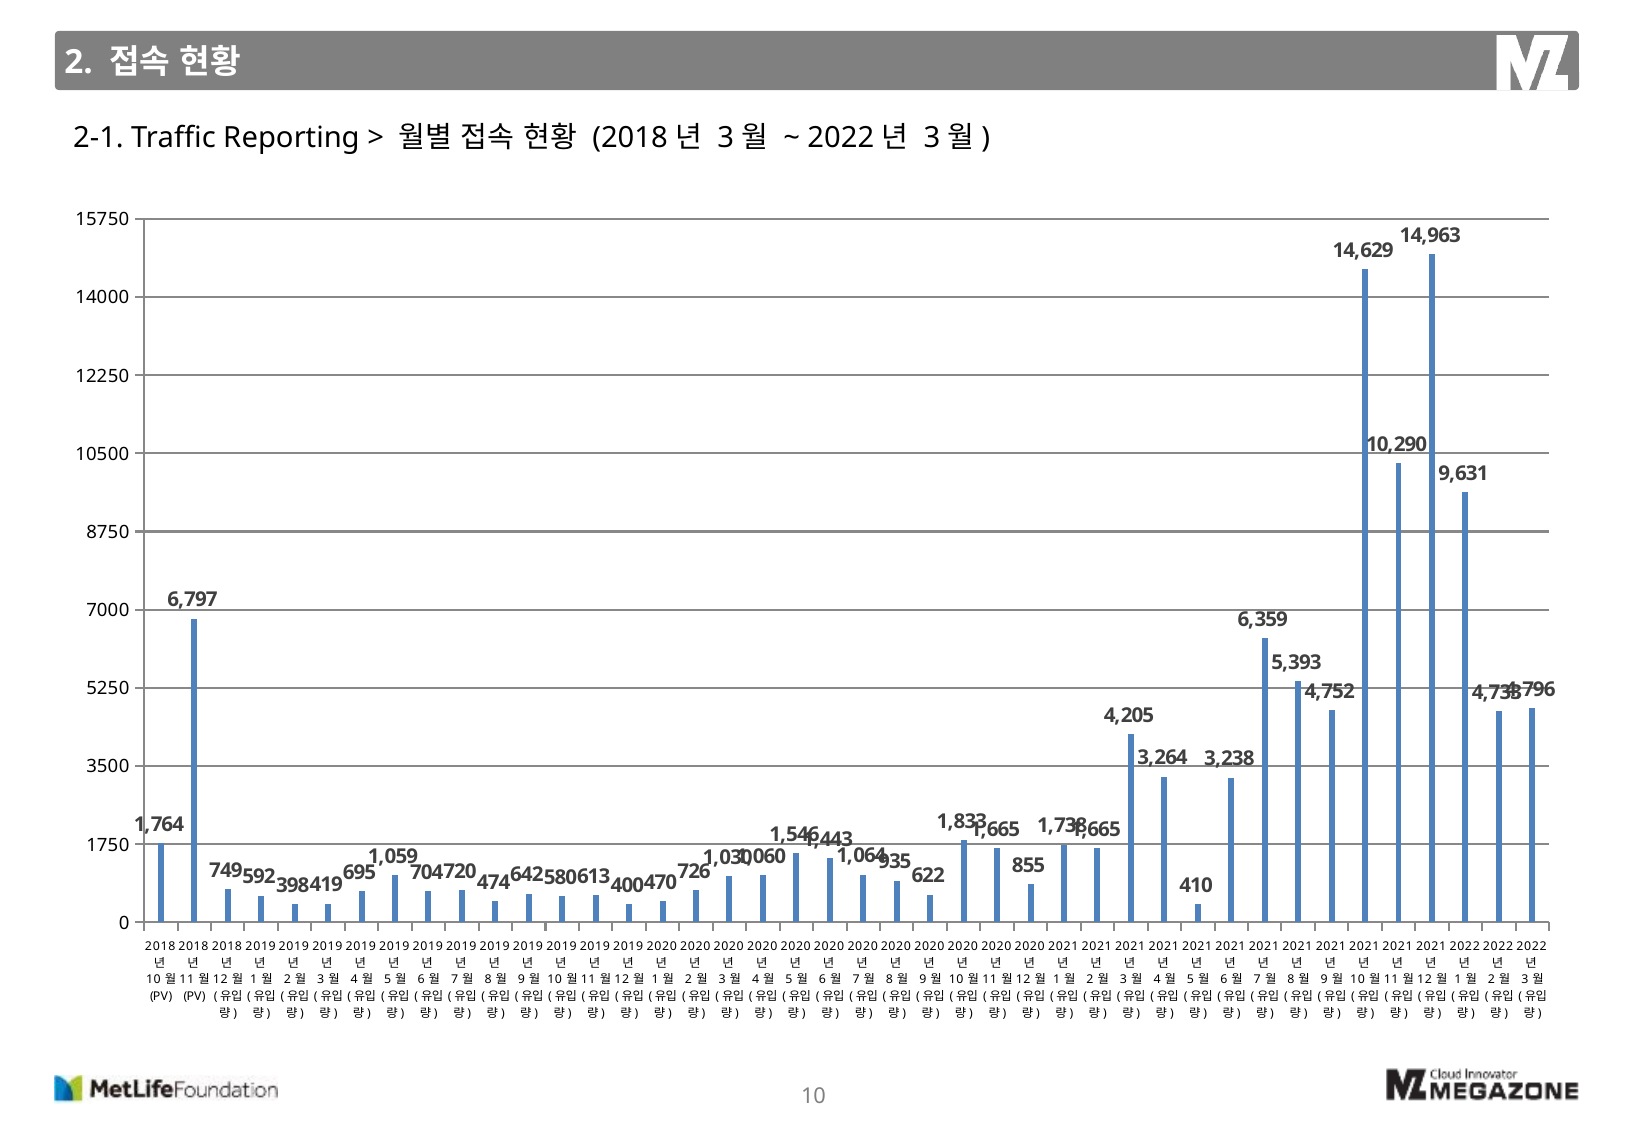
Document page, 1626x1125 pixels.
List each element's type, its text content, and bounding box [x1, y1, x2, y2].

picture [1385, 1067, 1580, 1102]
picture [1496, 35, 1568, 90]
picture [54, 1075, 278, 1104]
text_box 2-1. Traffic Reporting > 월별 접속 현황 (2018년 3월 ~ 2022년 3월) [65, 110, 1043, 161]
slide_number 10 [792, 1076, 835, 1118]
chart [75, 201, 1560, 1021]
text_box 2. 접속 현황 [56, 32, 303, 88]
